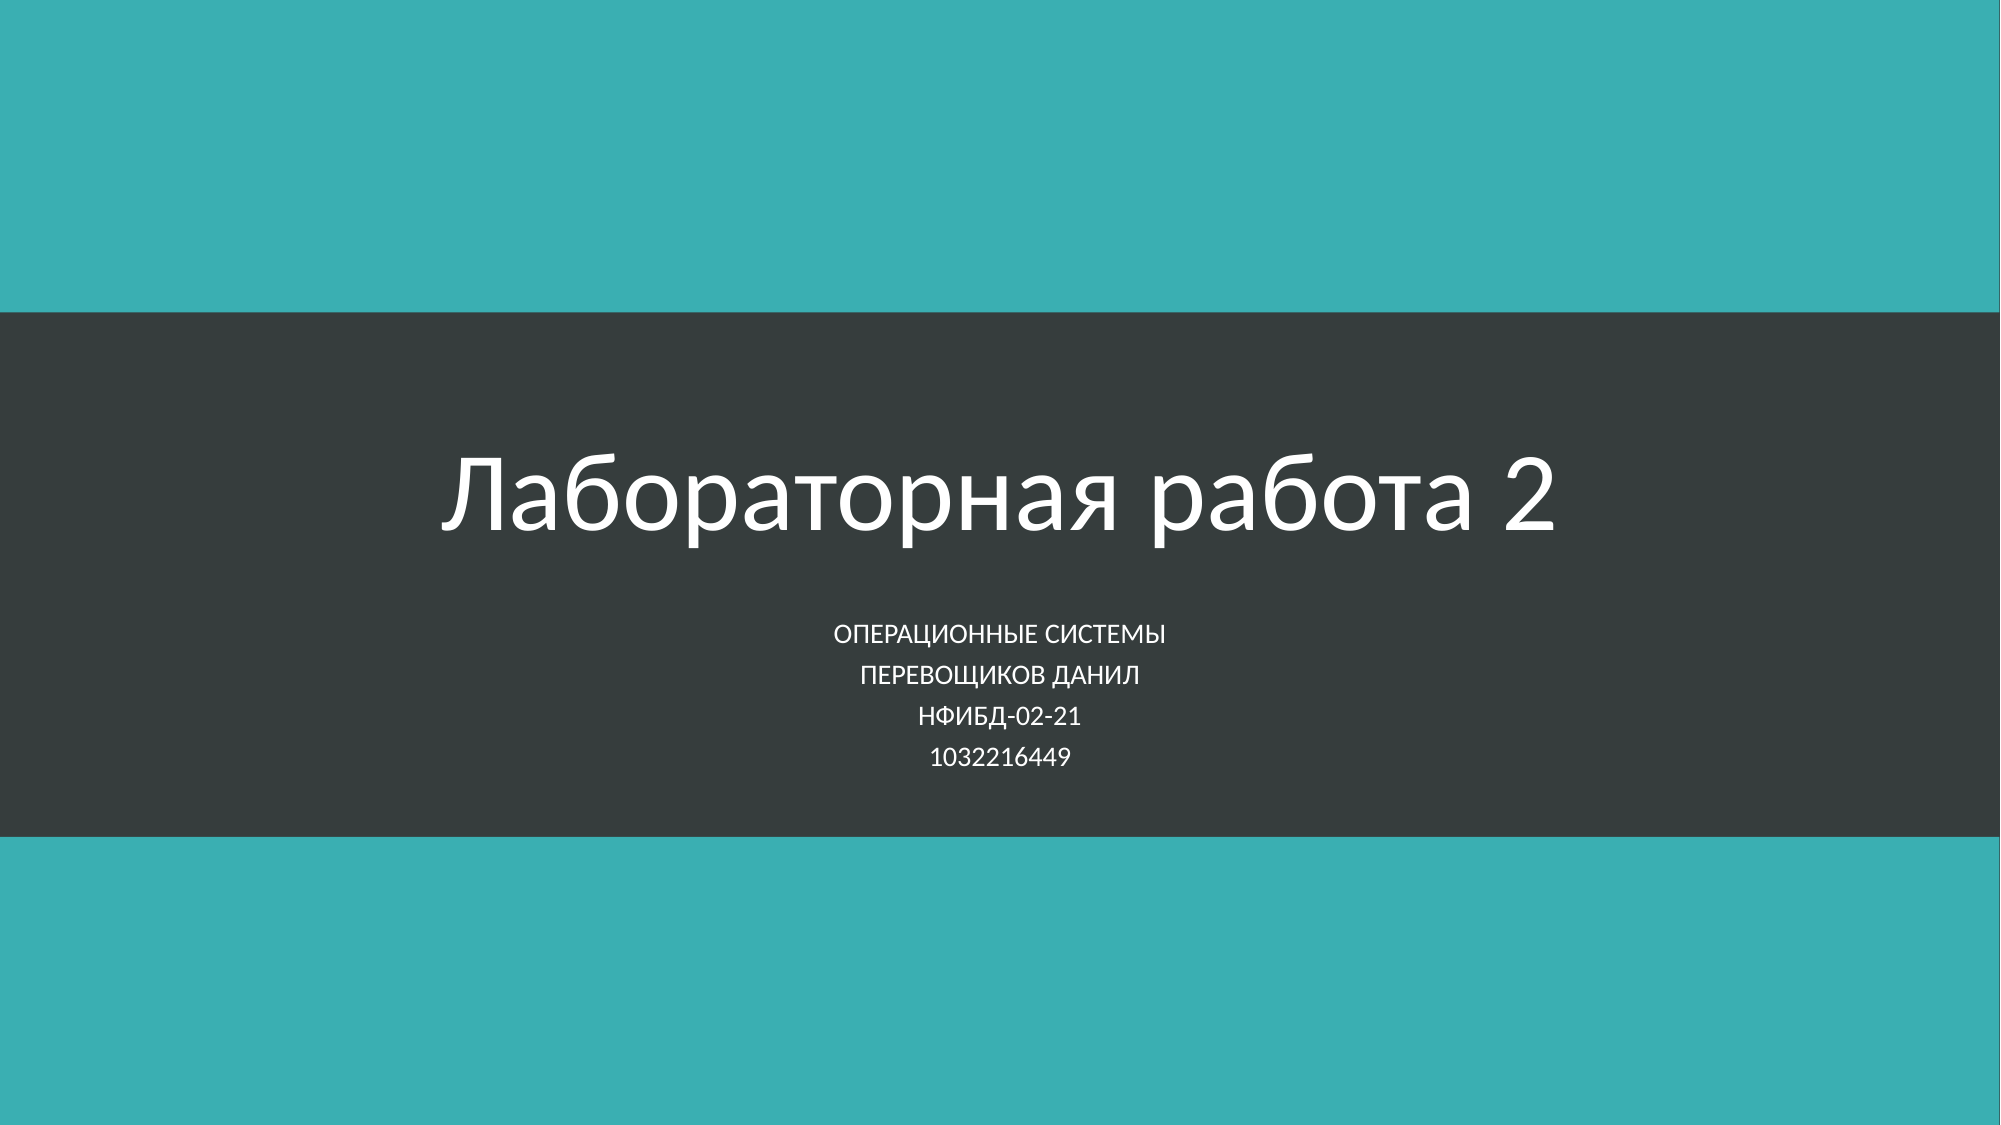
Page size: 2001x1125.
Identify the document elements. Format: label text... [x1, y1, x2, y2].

title Лабораторная работа 2 [212, 313, 1788, 563]
subtitle Операционные системы Перевощиков Данил НФИбд-02-21 1032216449 [212, 601, 1788, 782]
